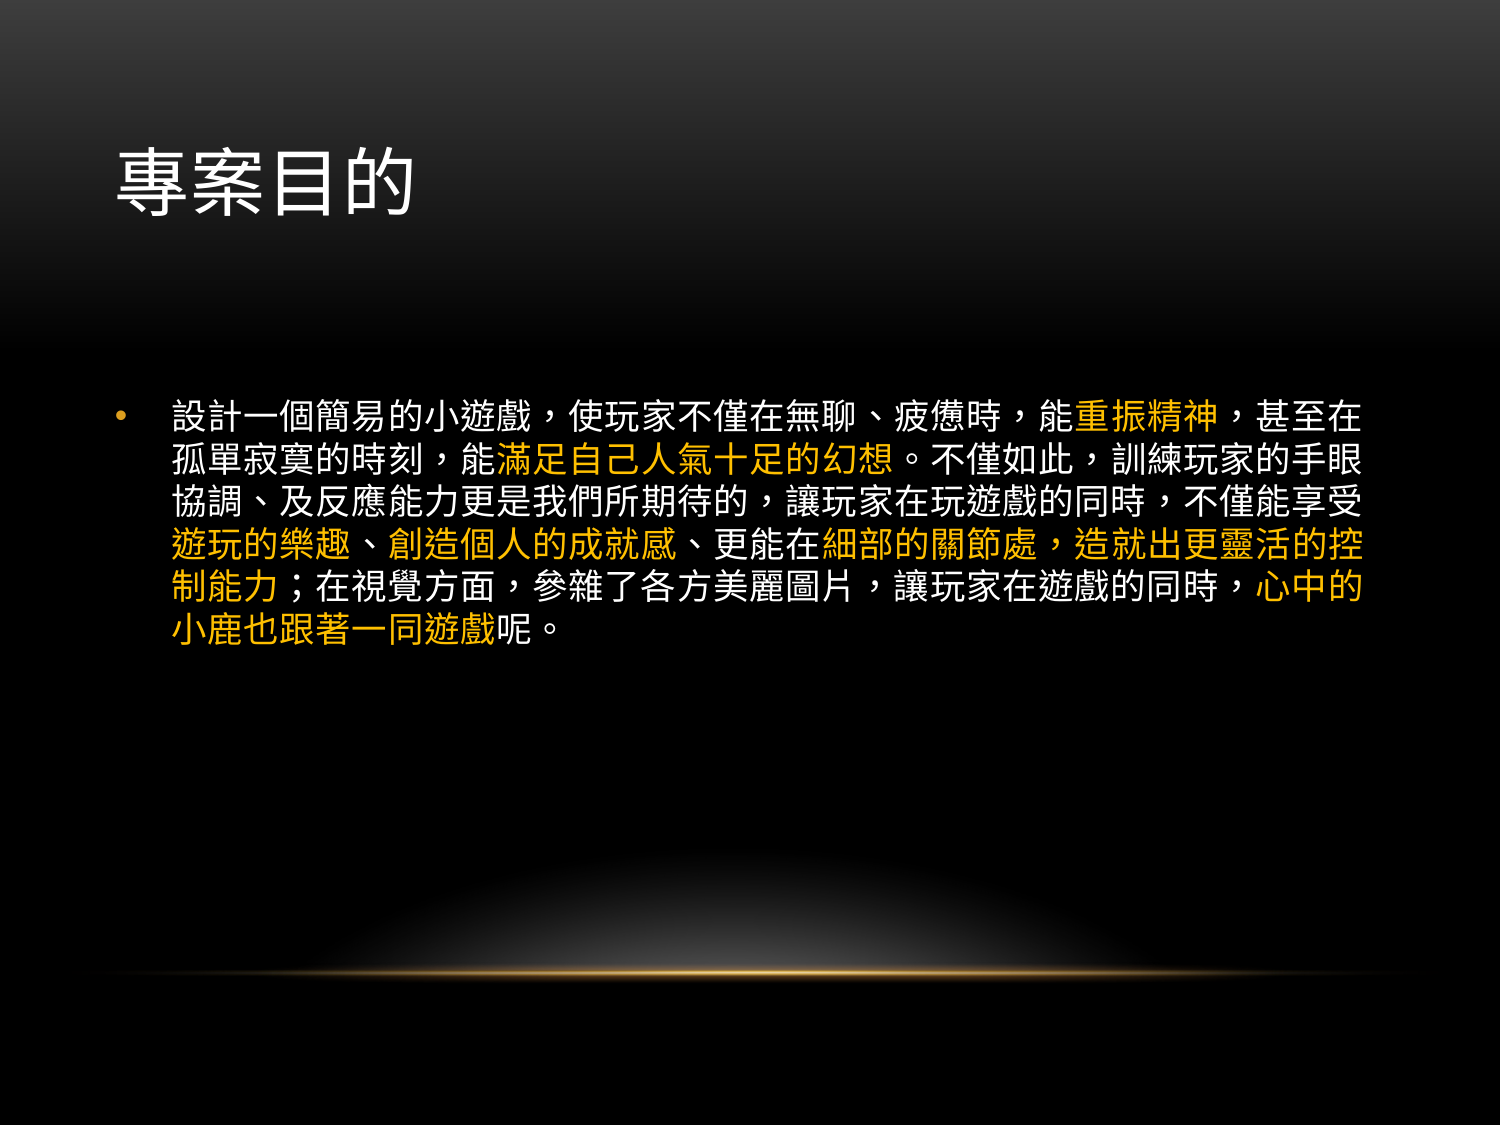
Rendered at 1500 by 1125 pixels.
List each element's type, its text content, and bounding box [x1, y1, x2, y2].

list 設計一個簡易的小遊戲，使玩家不僅在無聊、疲憊時，能重振精神，甚至在孤單寂寞的時刻，能滿足自己人氣十足的幻想。不僅如此，訓練玩家的手眼協調、及反應能力更是我們所期待的，讓玩家在玩遊戲的同時，不僅能享受遊玩的樂趣、創造個人的成就感、更能在細部的關節處，造就出更靈活的控制能力；在視覺方面，參雜了各方美麗圖片，讓玩家在遊戲的同時，心中的小鹿也跟著一同遊戲呢。 [99, 262, 1400, 938]
title 專案目的 [99, 45, 1400, 233]
picture [0, 0, 1500, 1125]
